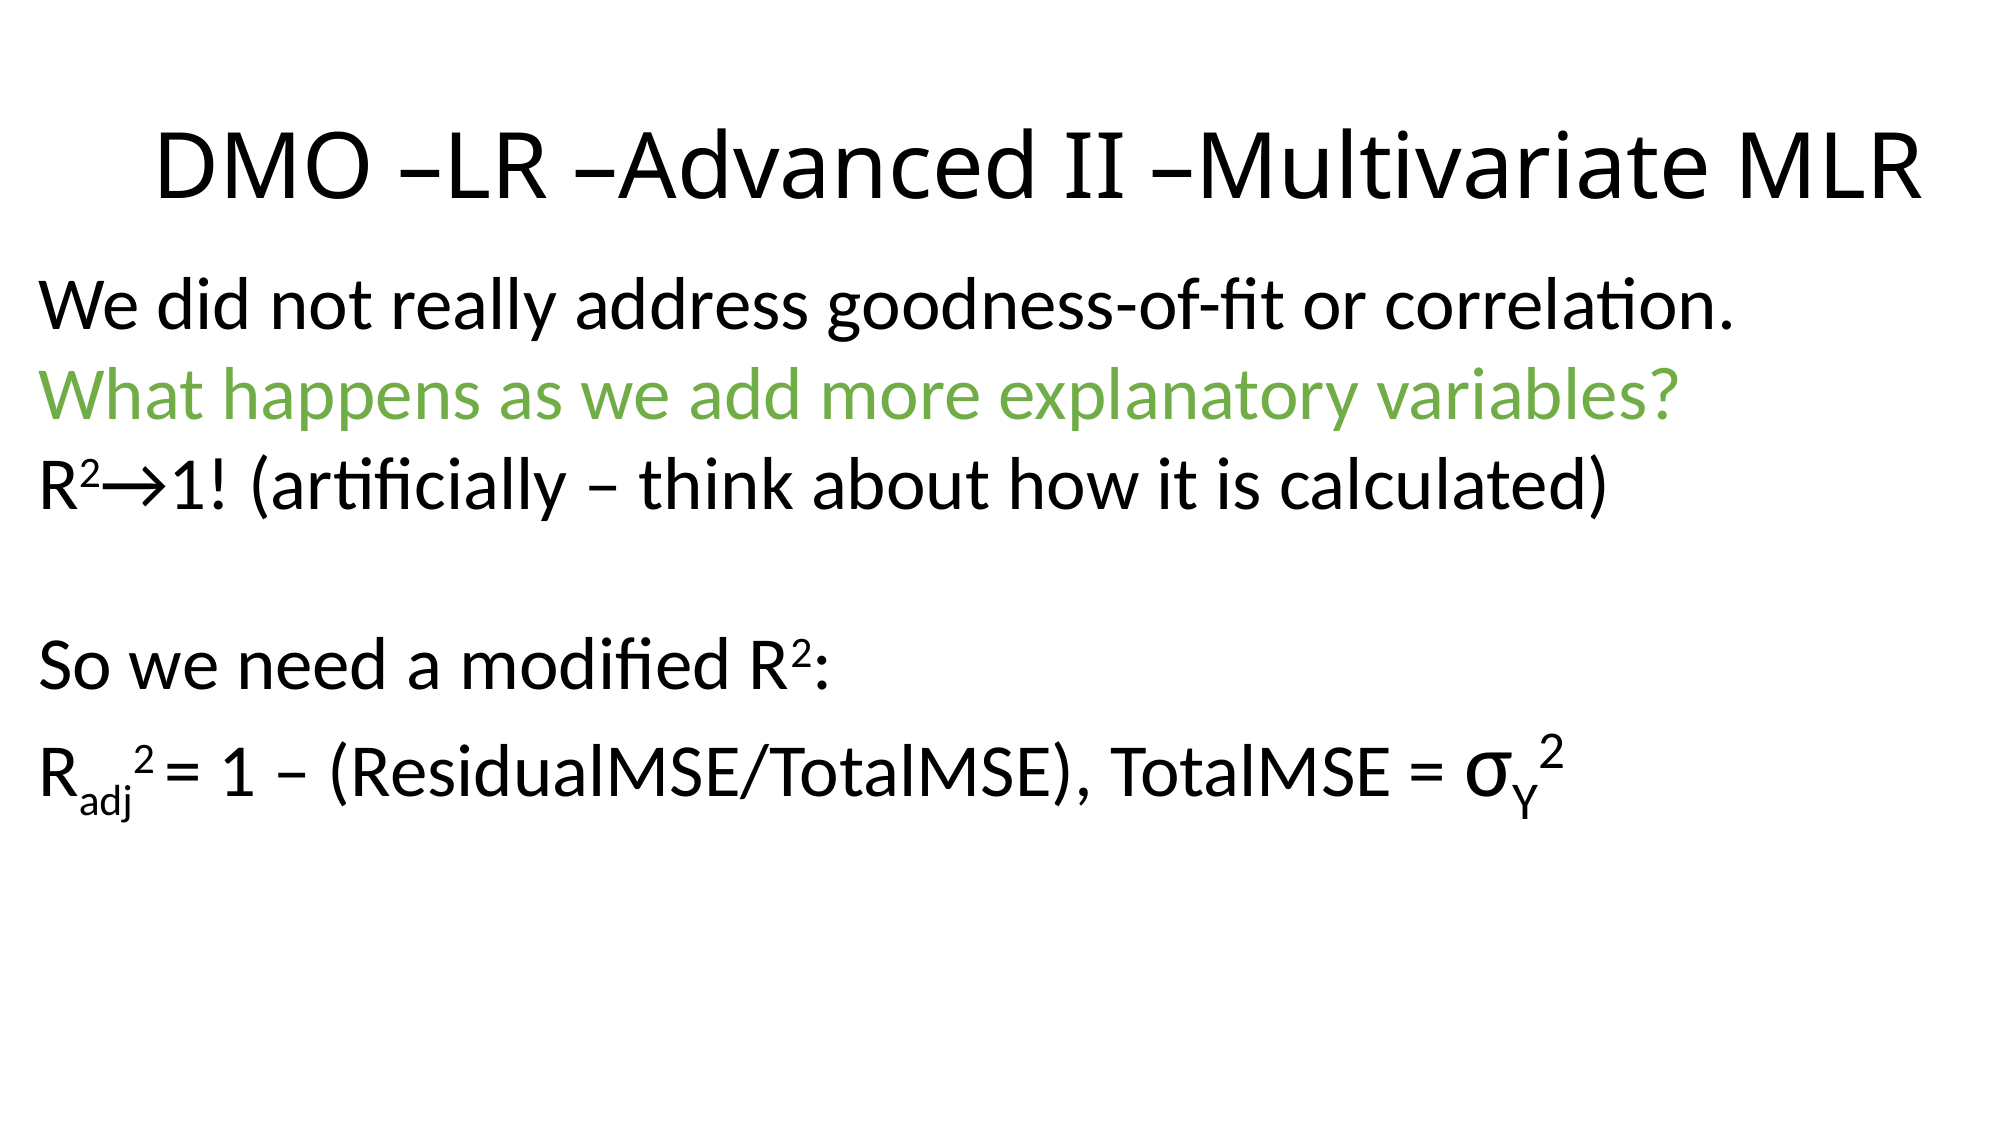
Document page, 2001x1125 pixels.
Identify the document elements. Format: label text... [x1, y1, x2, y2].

title DMO –LR –Advanced II –Multivariate MLR [137, 59, 1982, 278]
text_box We did not really address goodness-of-fit or correlation. What happens as we add more explanatory variables? R2→1! (artificially – think about how it is calculated) So we need a modified R2: Radj2 = 1 – (ResidualMSE/TotalMSE), TotalMSE = σY2 [23, 247, 1952, 928]
